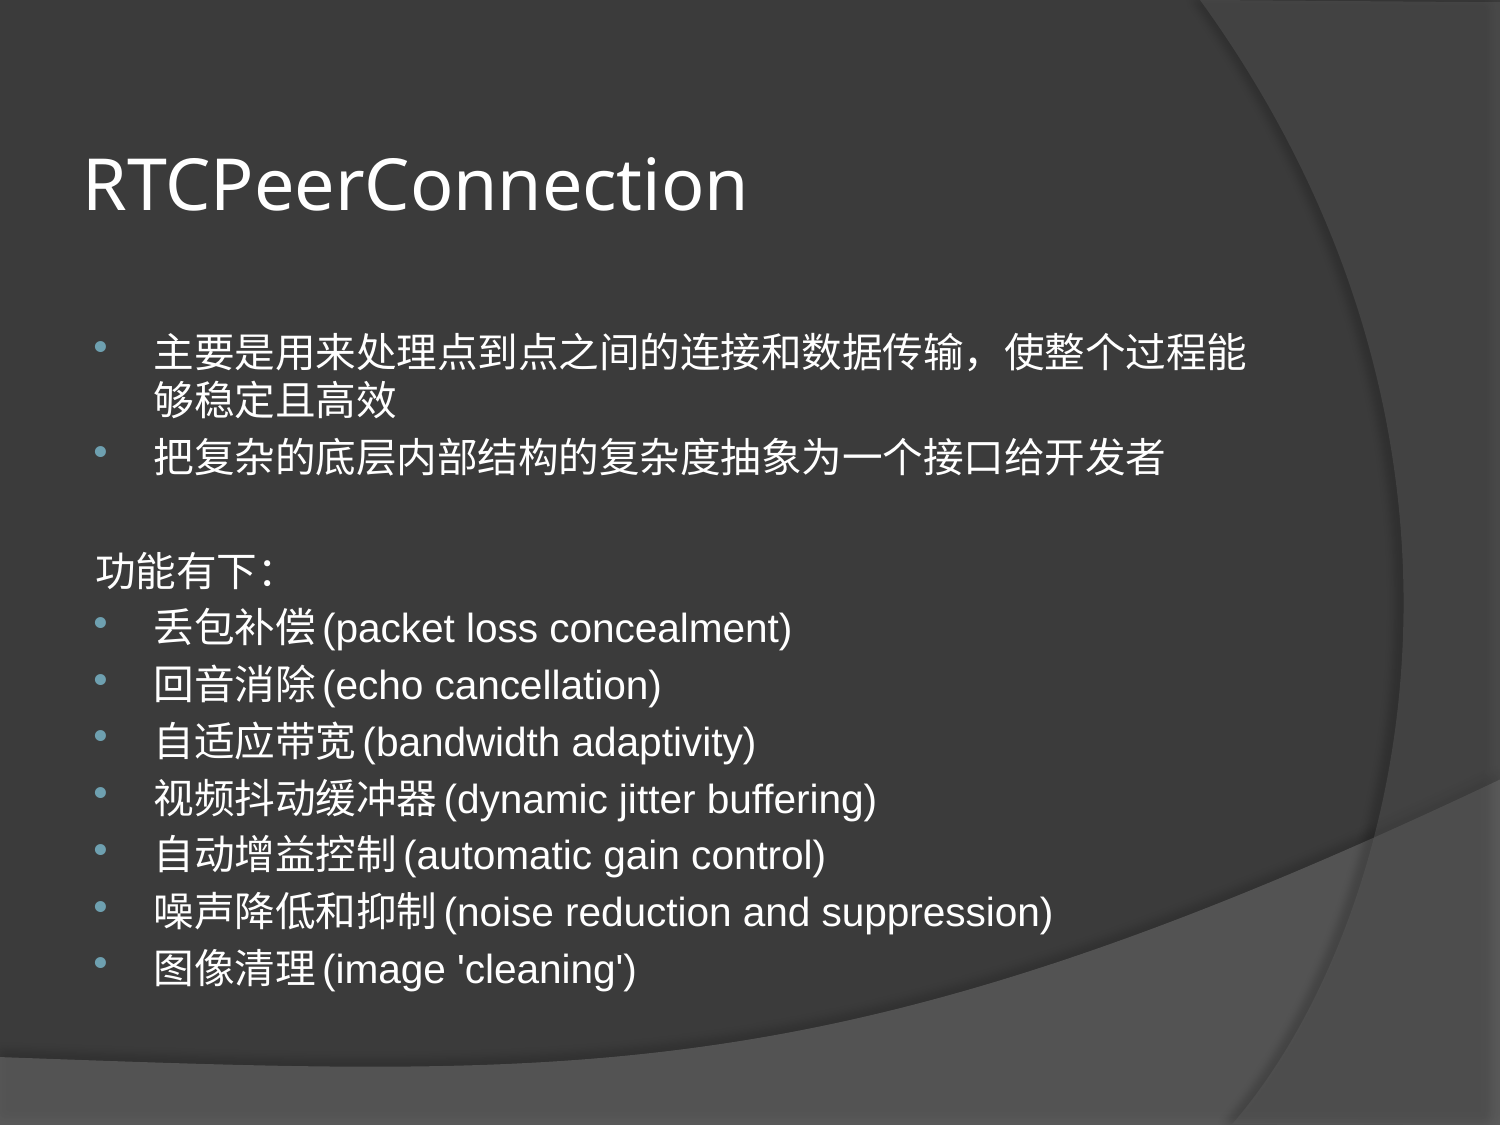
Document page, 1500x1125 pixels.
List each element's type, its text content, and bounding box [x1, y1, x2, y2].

list 主要是用来处理点到点之间的连接和数据传输，使整个过程能够稳定且高效 把复杂的底层内部结构的复杂度抽象为一个接口给开发者 功能有下： 丢包补偿(packet loss concealment) 回音消除(echo cancellation) 自适应带宽(bandwidth adaptivity) 视频抖动缓冲器(dynamic jitter buffering) 自动增益控制(automatic gain control) 噪声降低和抑制(noise reduction and suppression) 图像清理(image 'cleaning') [75, 262, 1300, 1005]
title RTCPeerConnection [75, 45, 1300, 233]
